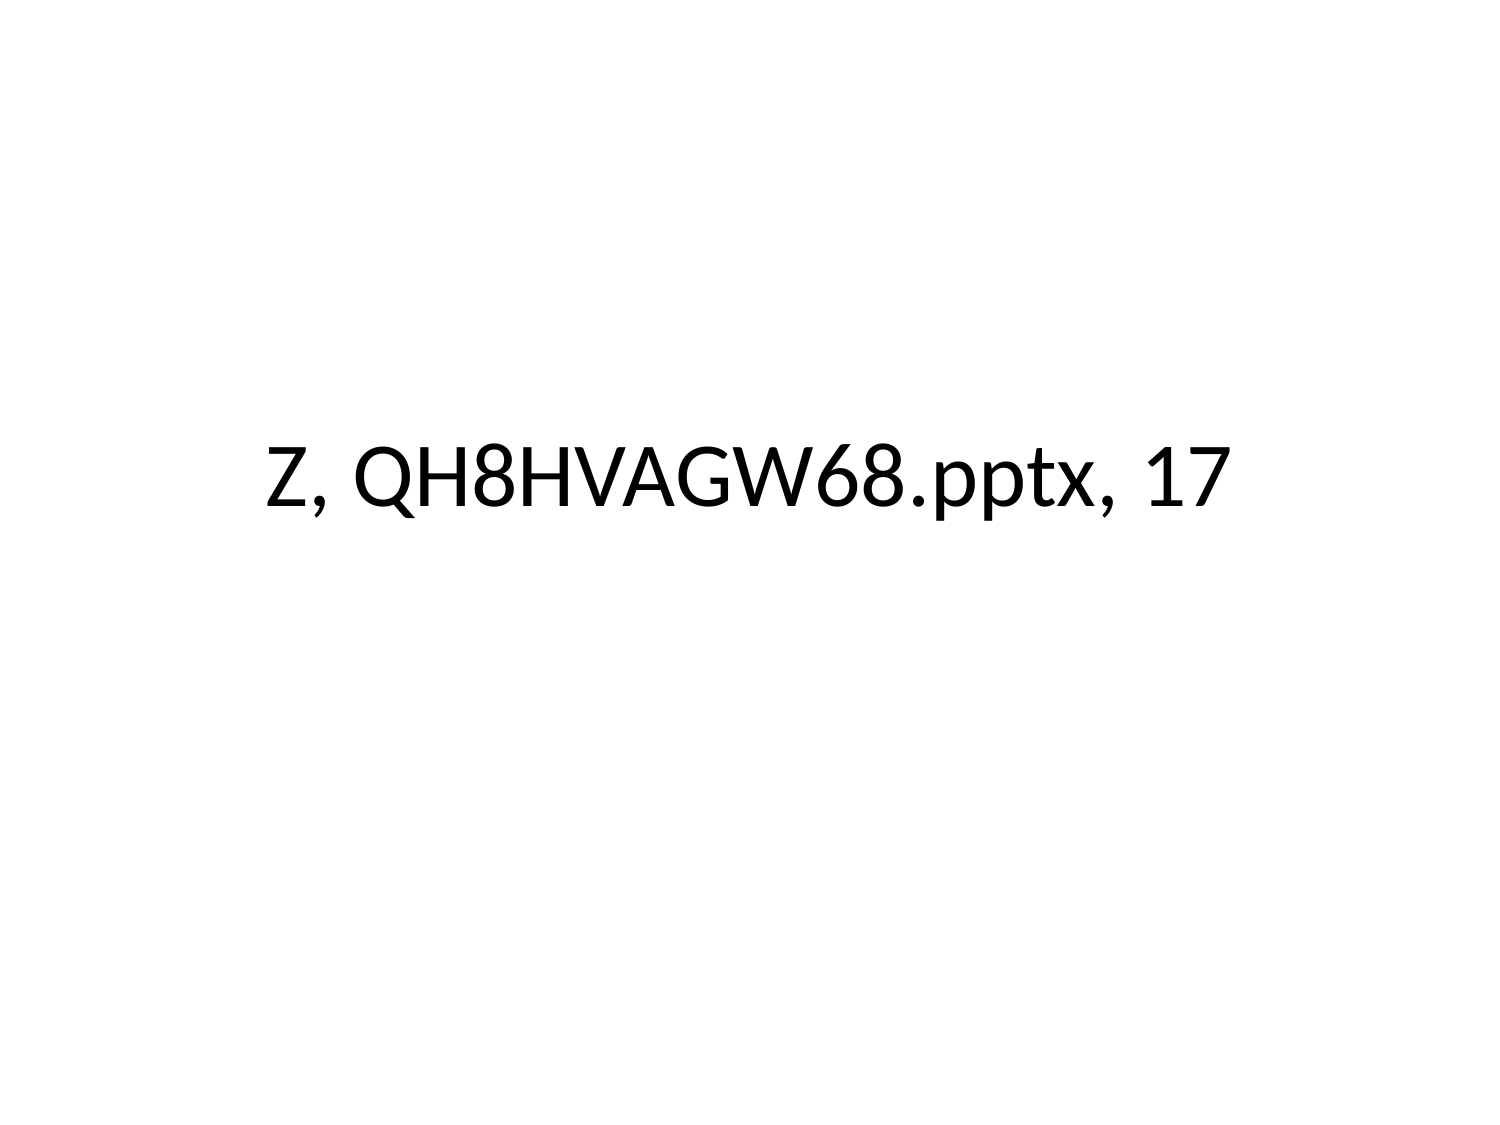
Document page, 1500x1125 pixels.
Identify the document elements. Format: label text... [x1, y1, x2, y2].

title Z, QH8HVAGW68.pptx, 17 [112, 349, 1388, 591]
